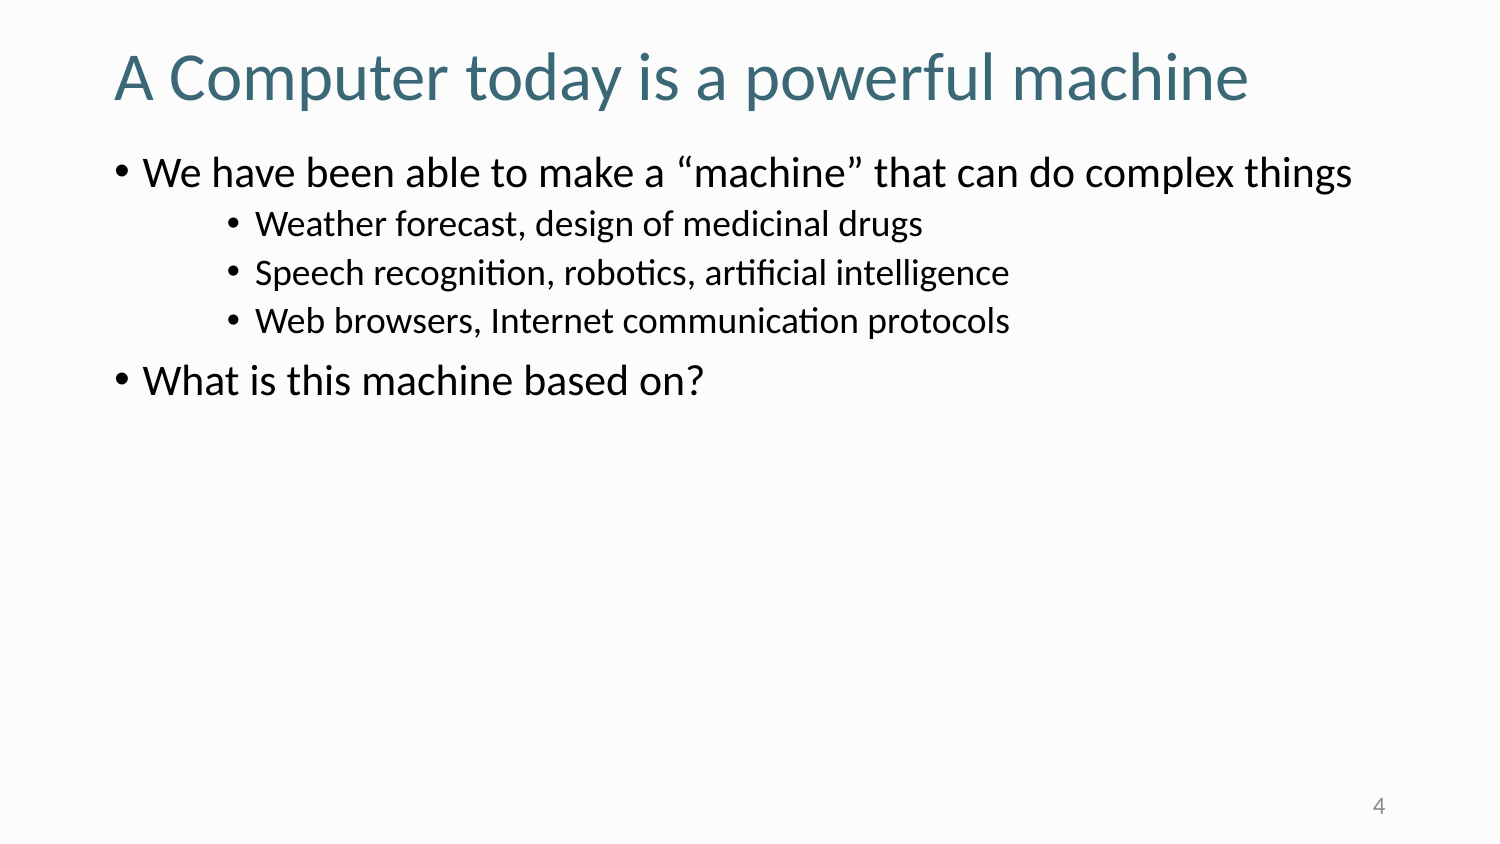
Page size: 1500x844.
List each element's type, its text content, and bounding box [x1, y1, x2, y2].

slide_number 4 [1059, 782, 1397, 827]
title A Computer today is a powerful machine [103, 31, 1397, 126]
list We have been able to make a “machine” that can do complex things Weather forecast, design of medicinal drugs Speech recognition, robotics, artificial intelligence Web browsers, Internet communication protocols What is this machine based on? [103, 143, 1397, 760]
